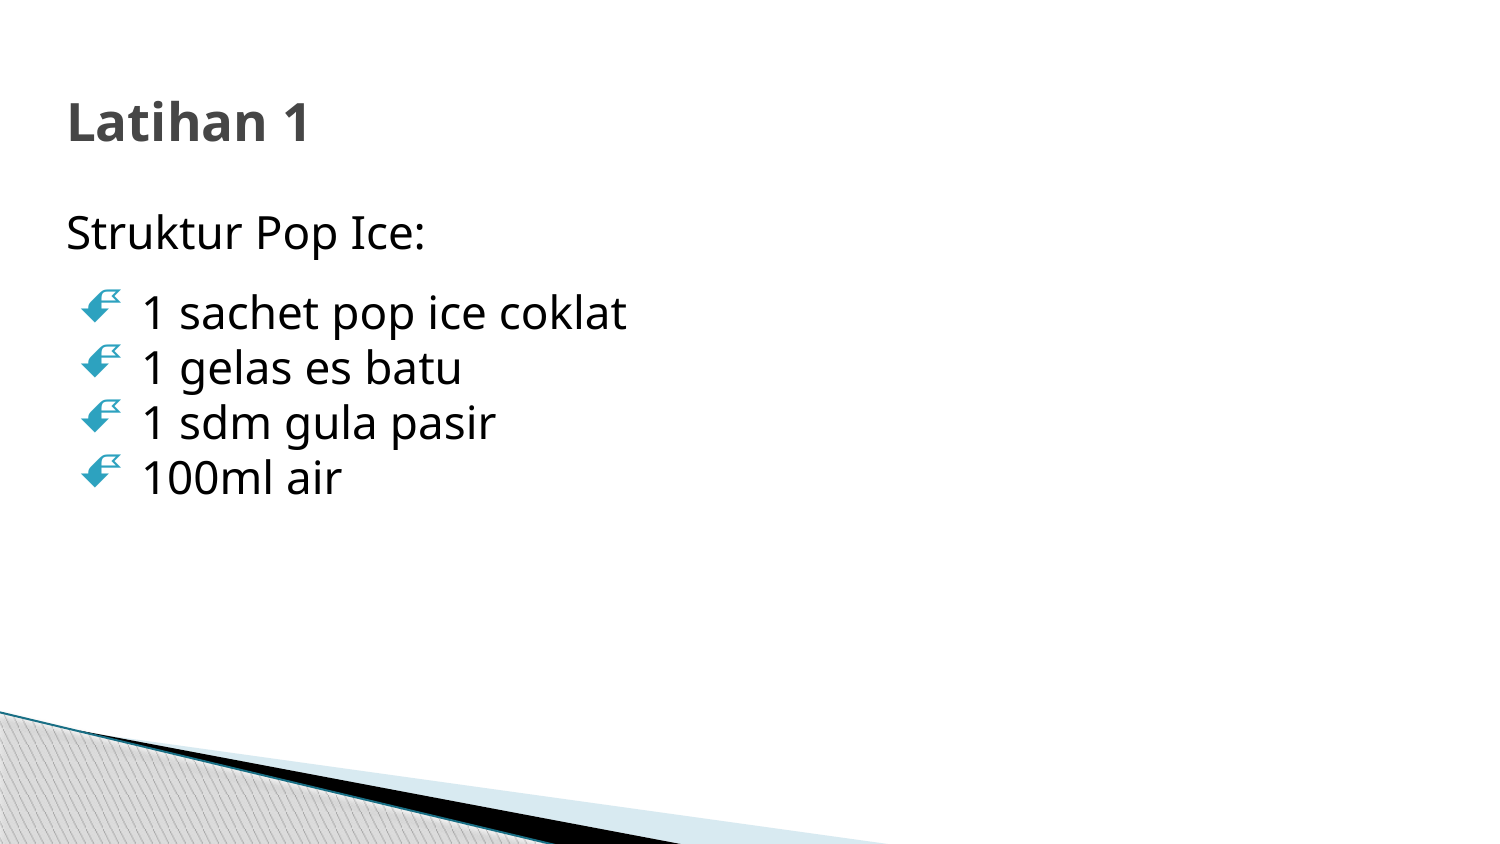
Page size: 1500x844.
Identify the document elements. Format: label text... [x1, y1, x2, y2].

title Latihan 1 [51, 72, 1449, 167]
list Struktur Pop Ice: 1 sachet pop ice coklat 1 gelas es batu 1 sdm gula pasir 100ml air [51, 189, 1405, 750]
